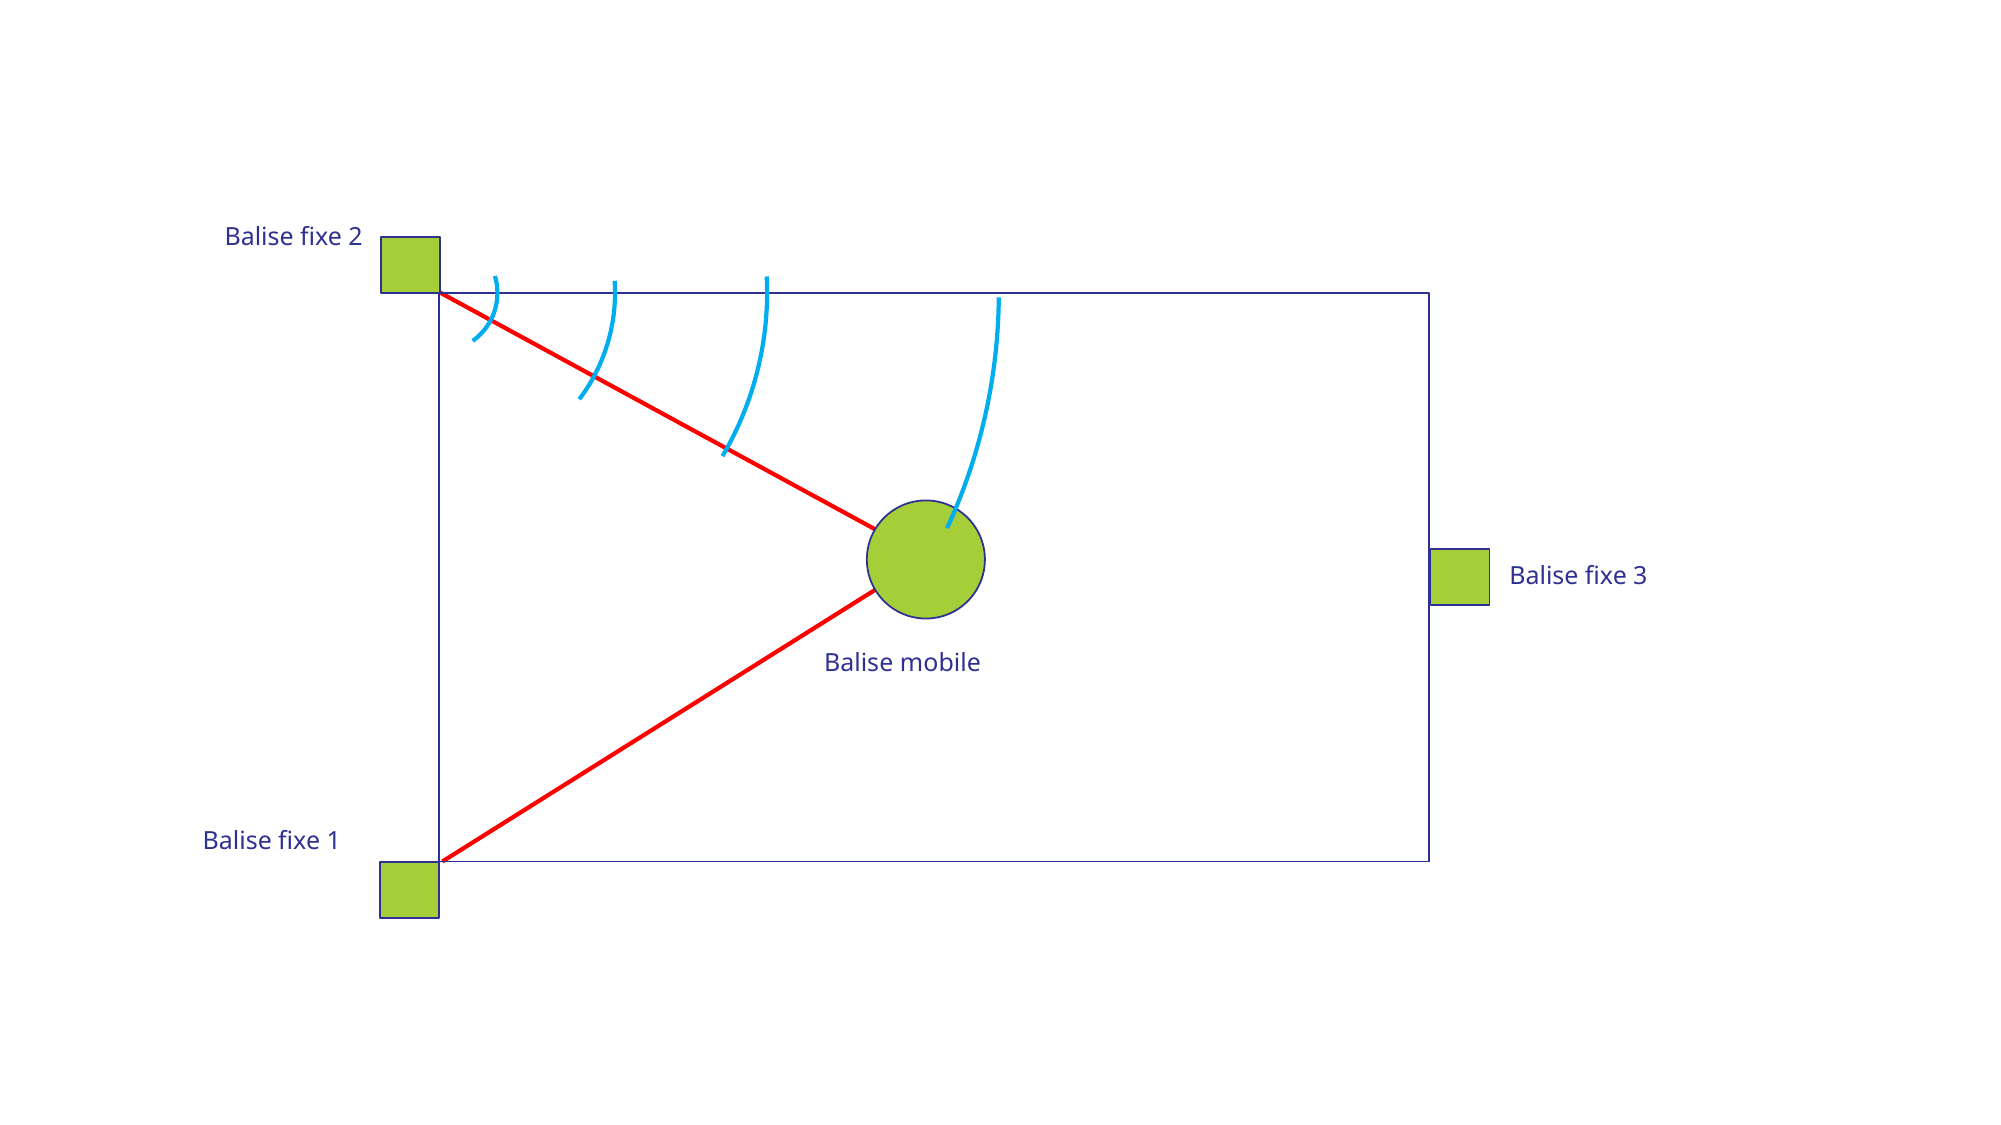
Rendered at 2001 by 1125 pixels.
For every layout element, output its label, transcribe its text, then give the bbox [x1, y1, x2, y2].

text_box [379, 861, 440, 919]
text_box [0, 0, 1000, 855]
text_box [929, 292, 1430, 862]
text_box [442, 855, 929, 862]
text_box [1430, 548, 1490, 606]
text_box Balise fixe 3 [1509, 559, 1691, 590]
